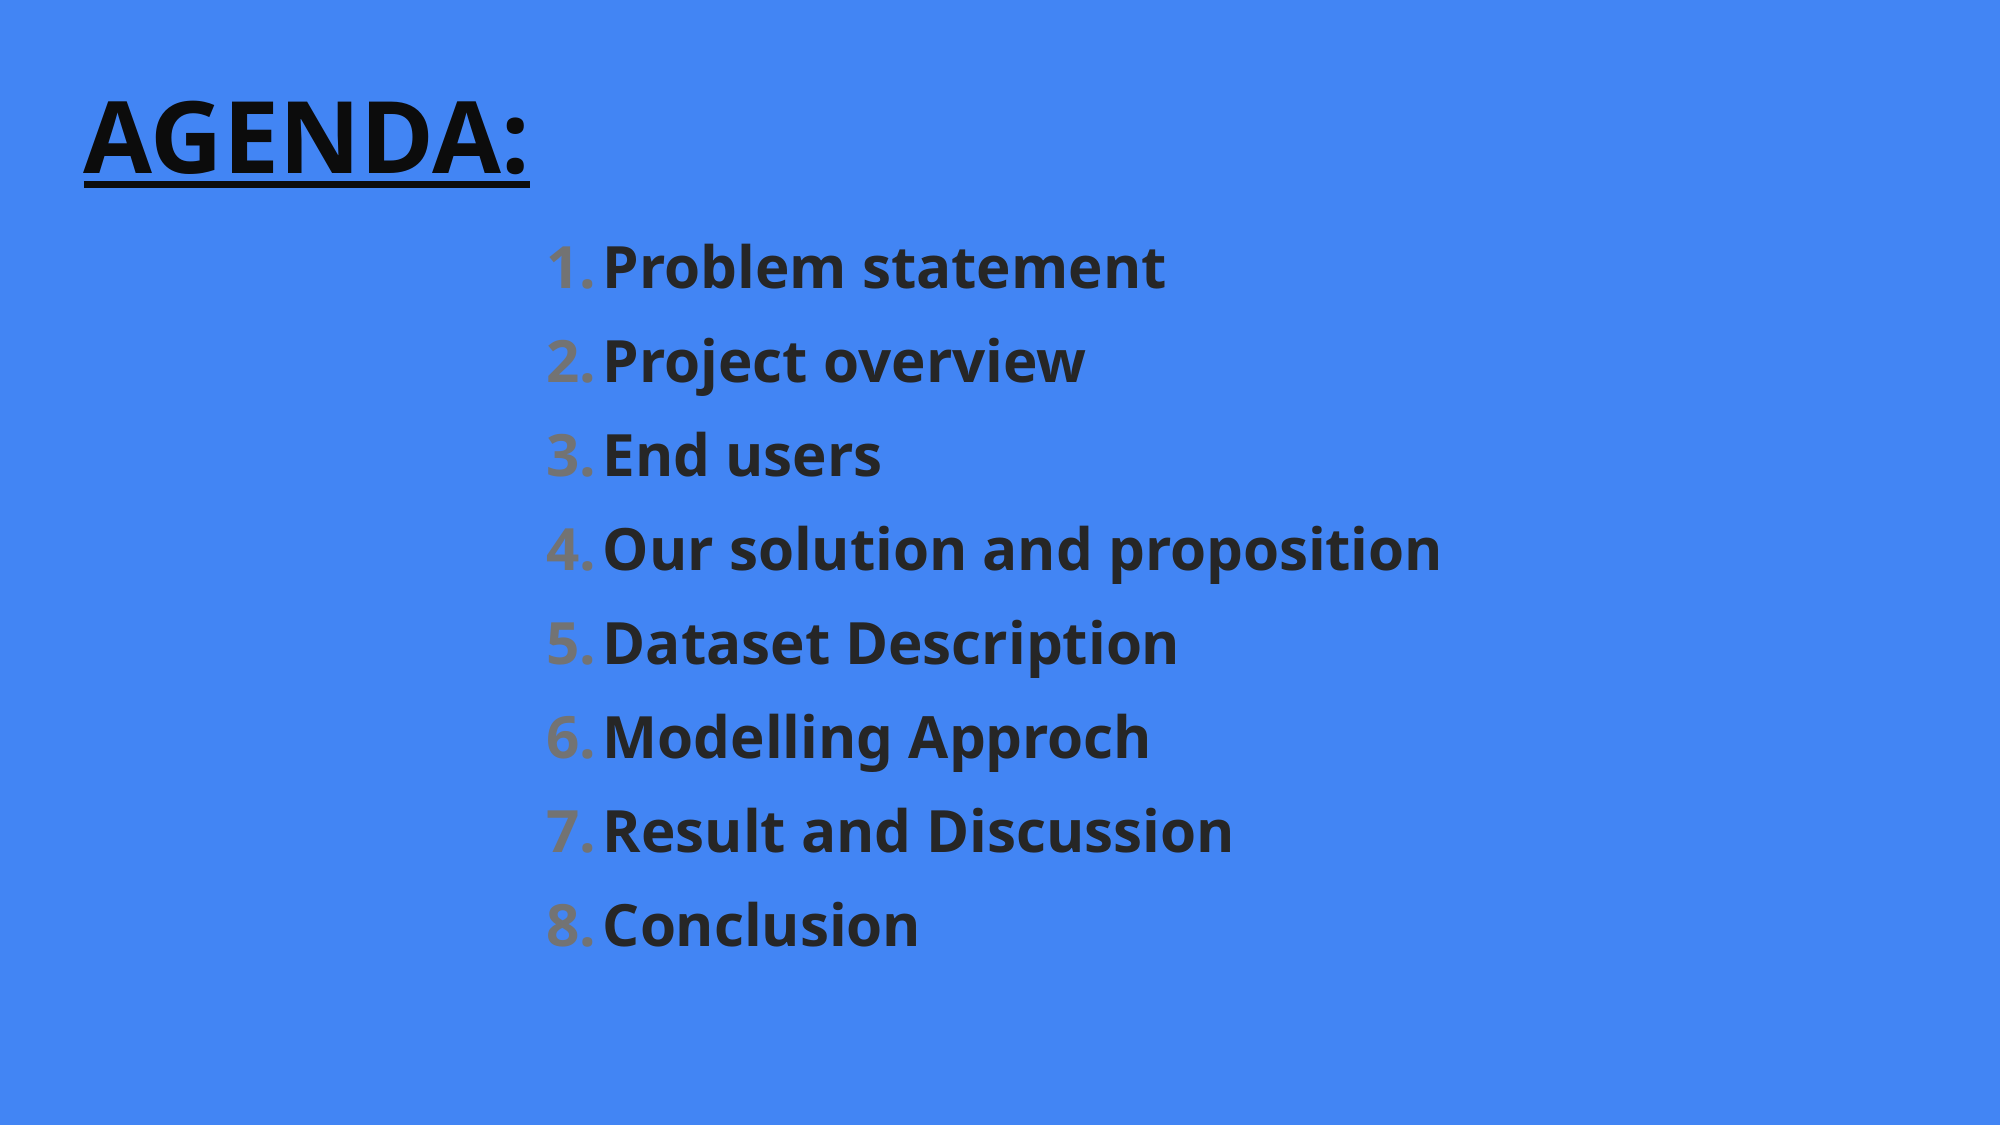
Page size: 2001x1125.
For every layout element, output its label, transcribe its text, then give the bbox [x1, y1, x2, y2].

list Problem statement Project overview End users Our solution and proposition Dataset Description Modelling Approch Result and Discussion Conclusion [531, 222, 1914, 1015]
title AGENDA: [68, 19, 1469, 201]
